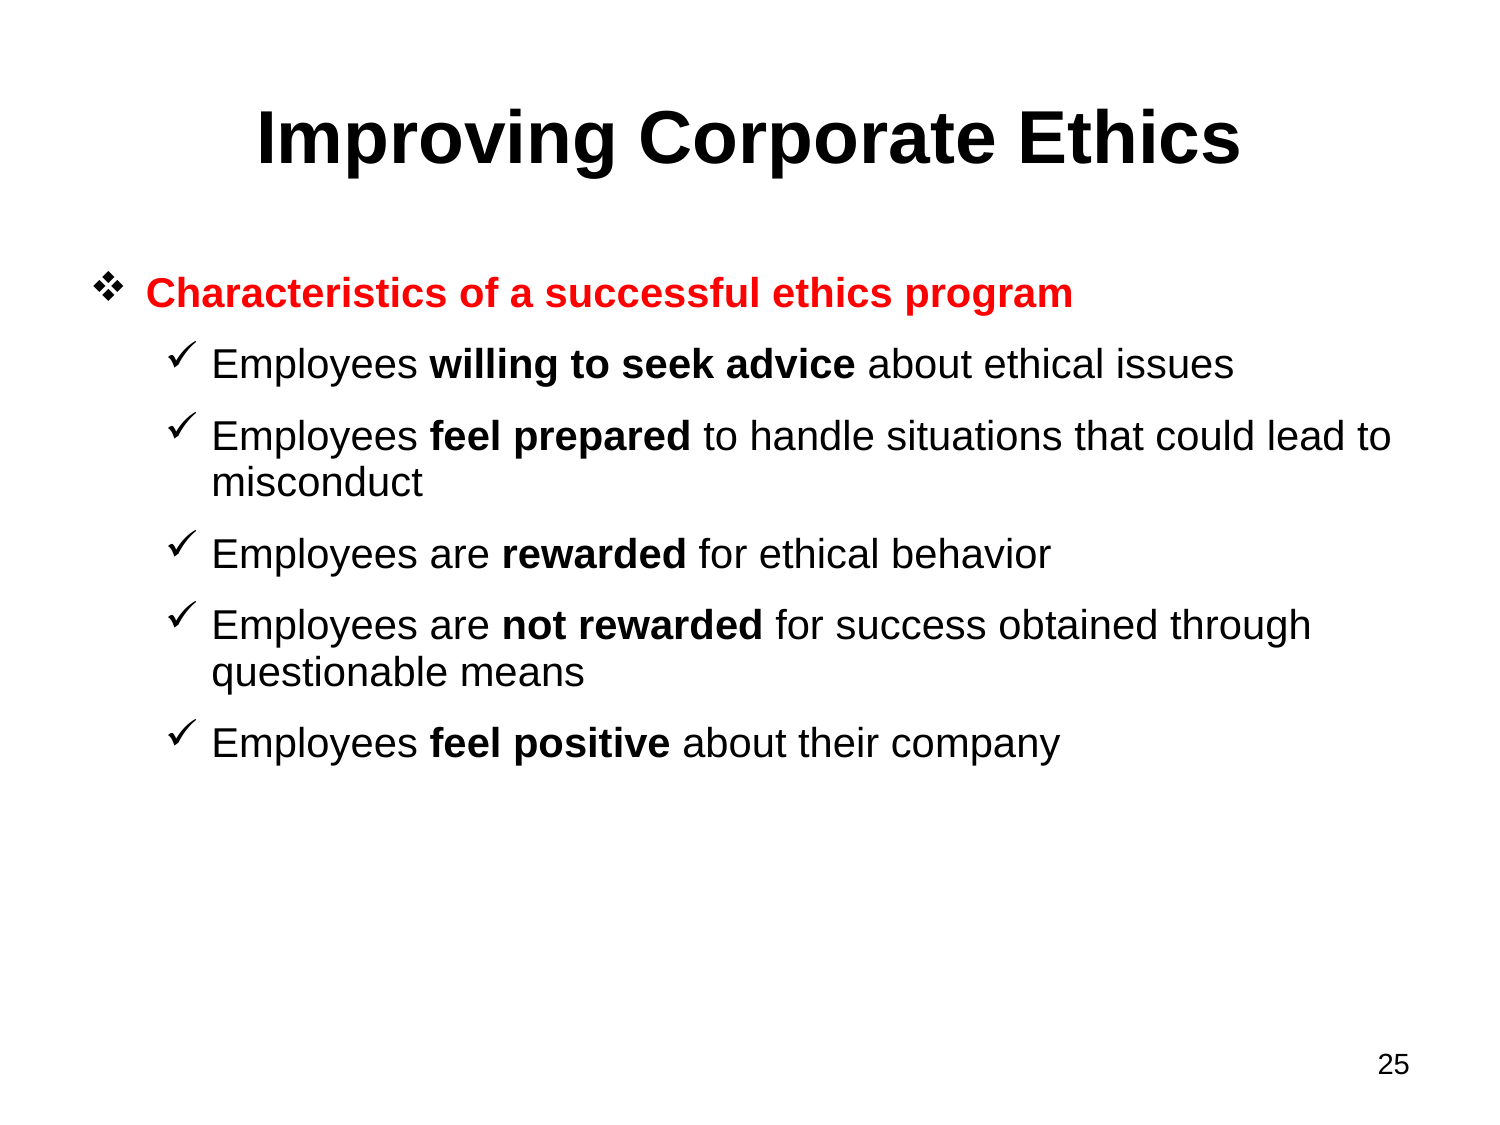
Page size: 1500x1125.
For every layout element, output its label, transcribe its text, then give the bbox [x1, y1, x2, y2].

slide_number 25 [1074, 1037, 1425, 1103]
title Improving Corporate Ethics [75, 45, 1425, 233]
list Characteristics of a successful ethics program Employees willing to seek advice about ethical issues Employees feel prepared to handle situations that could lead to misconduct Employees are rewarded for ethical behavior Employees are not rewarded for success obtained through questionable means Employees feel positive about their company [75, 262, 1425, 1005]
